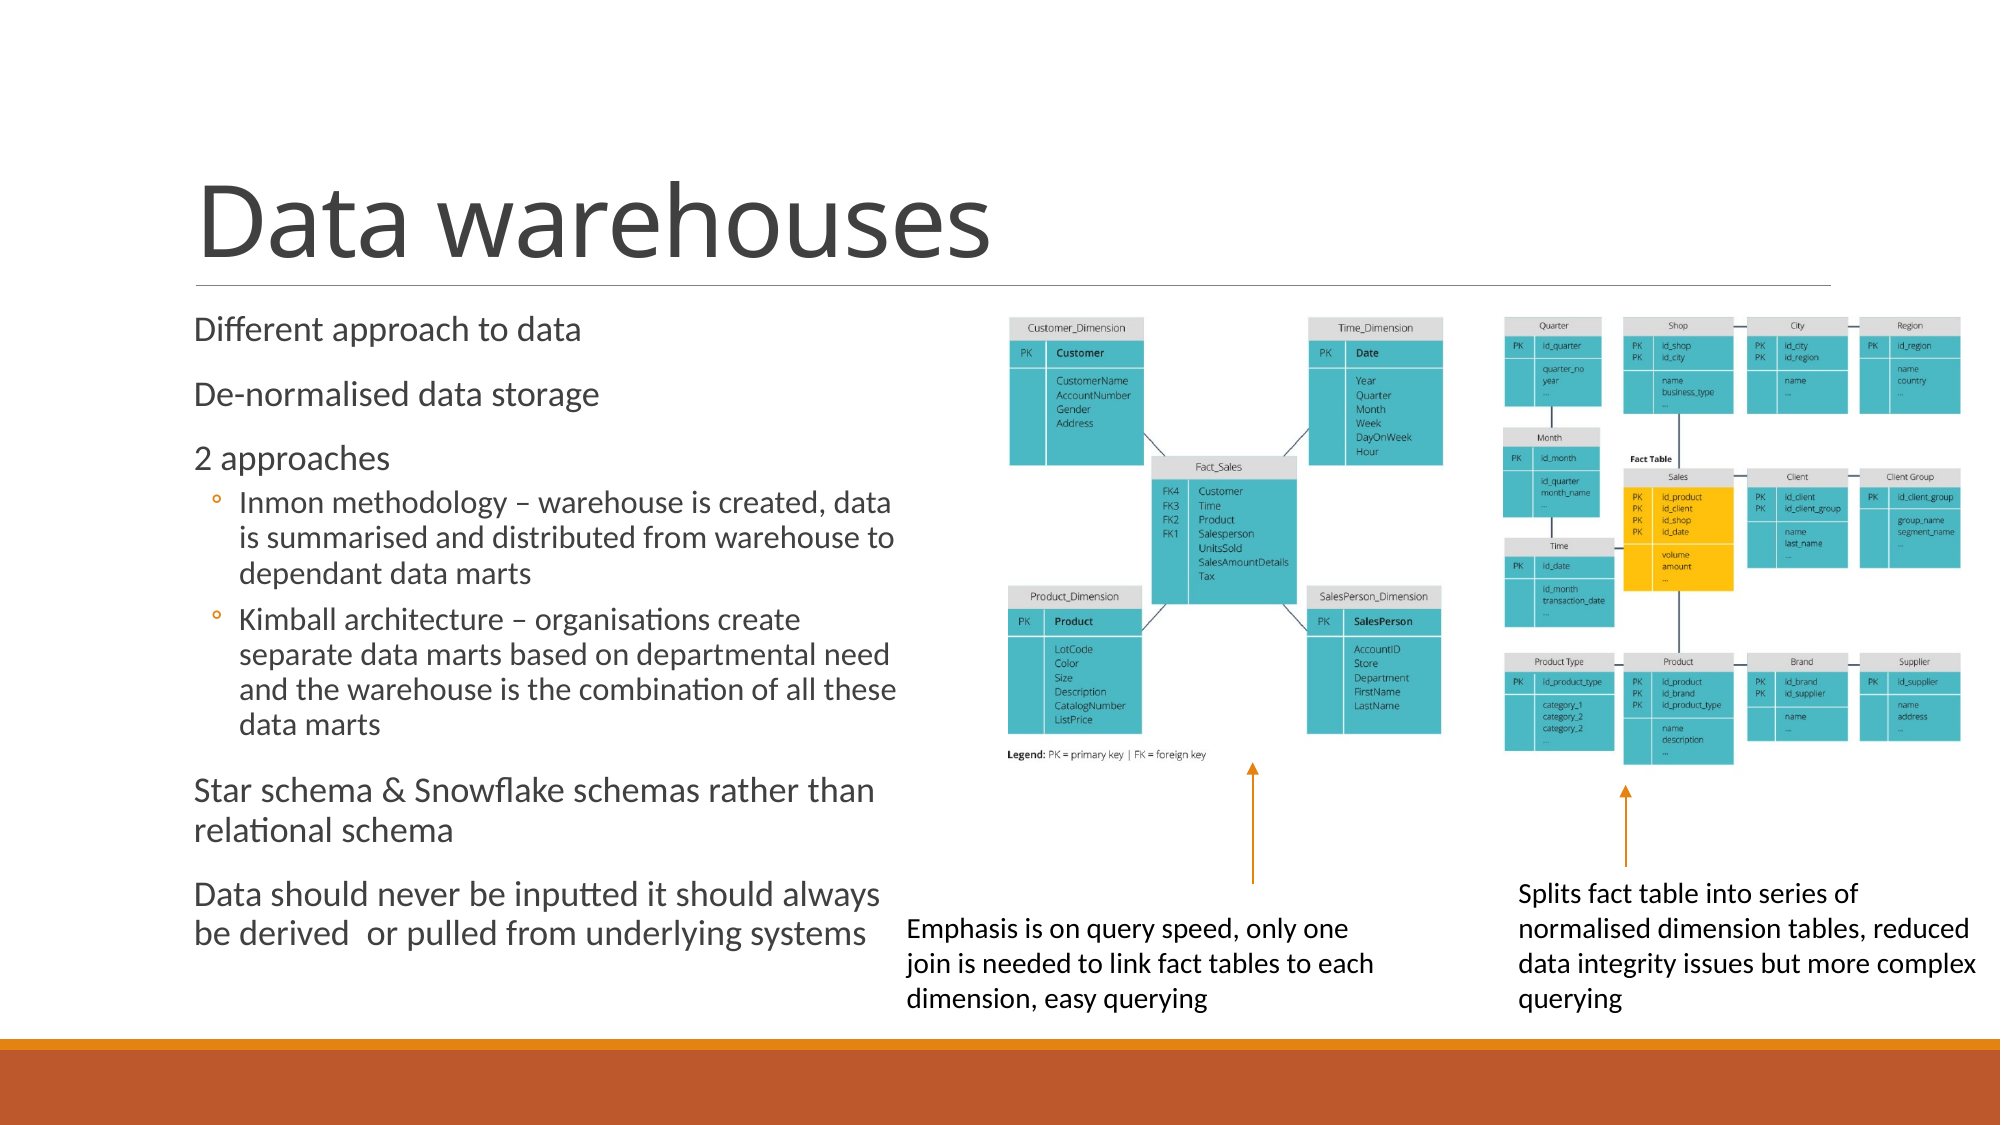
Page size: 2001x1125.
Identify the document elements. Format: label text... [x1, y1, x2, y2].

text_box Emphasis is on query speed, only one join is needed to link fact tables to each dimension, easy querying [891, 902, 1405, 1022]
picture [1007, 315, 1444, 763]
list Different approach to data De-normalised data storage 2 approaches Inmon methodology – warehouse is created, data is summarised and distributed from warehouse to dependant data marts Kimball architecture – organisations create separate data marts based on departmental need and the warehouse is the combination of all these data marts Star schema & Snowflake schemas rather than relational schema Data should never be inputted it should always be derived or pulled from underlying systems [180, 302, 918, 963]
text_box Splits fact table into series of normalised dimension tables, reduced data integrity issues but more complex querying [1503, 866, 1996, 1022]
title Data warehouses [180, 47, 1830, 285]
picture [1503, 315, 1962, 786]
